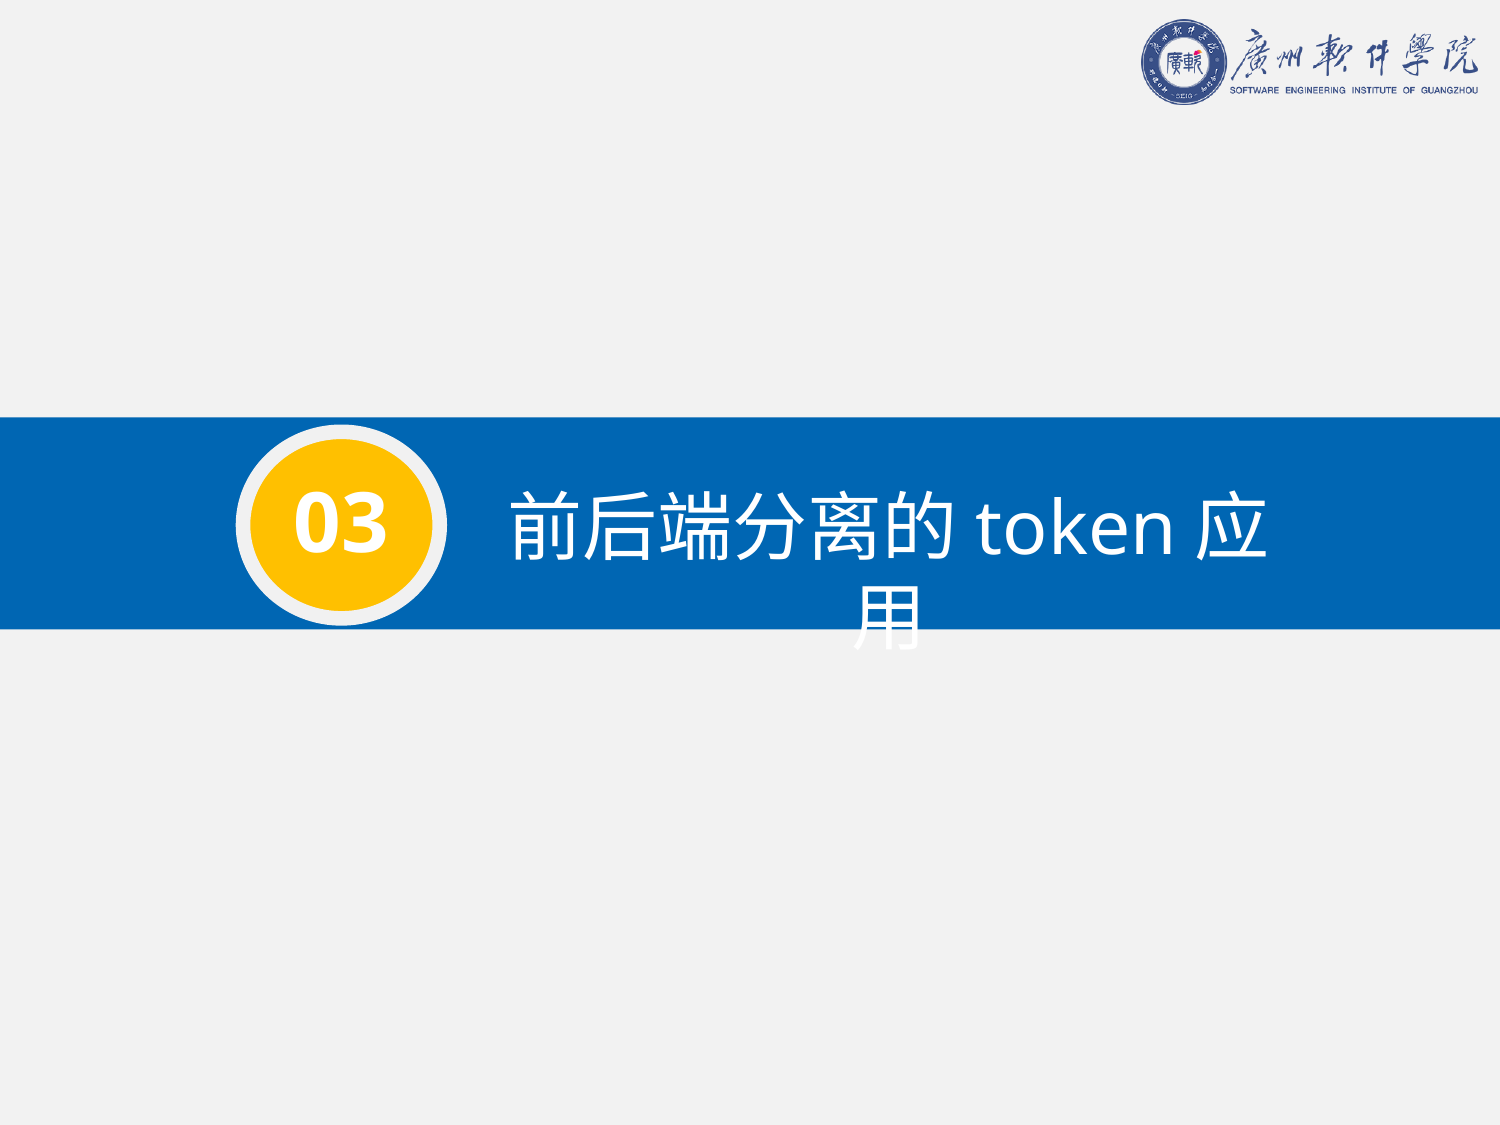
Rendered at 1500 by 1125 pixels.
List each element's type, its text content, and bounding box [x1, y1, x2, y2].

text_box 前后端分离的token应用 [468, 471, 1310, 667]
picture [1141, 19, 1478, 105]
text_box [0, 416, 1500, 630]
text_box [242, 431, 440, 619]
